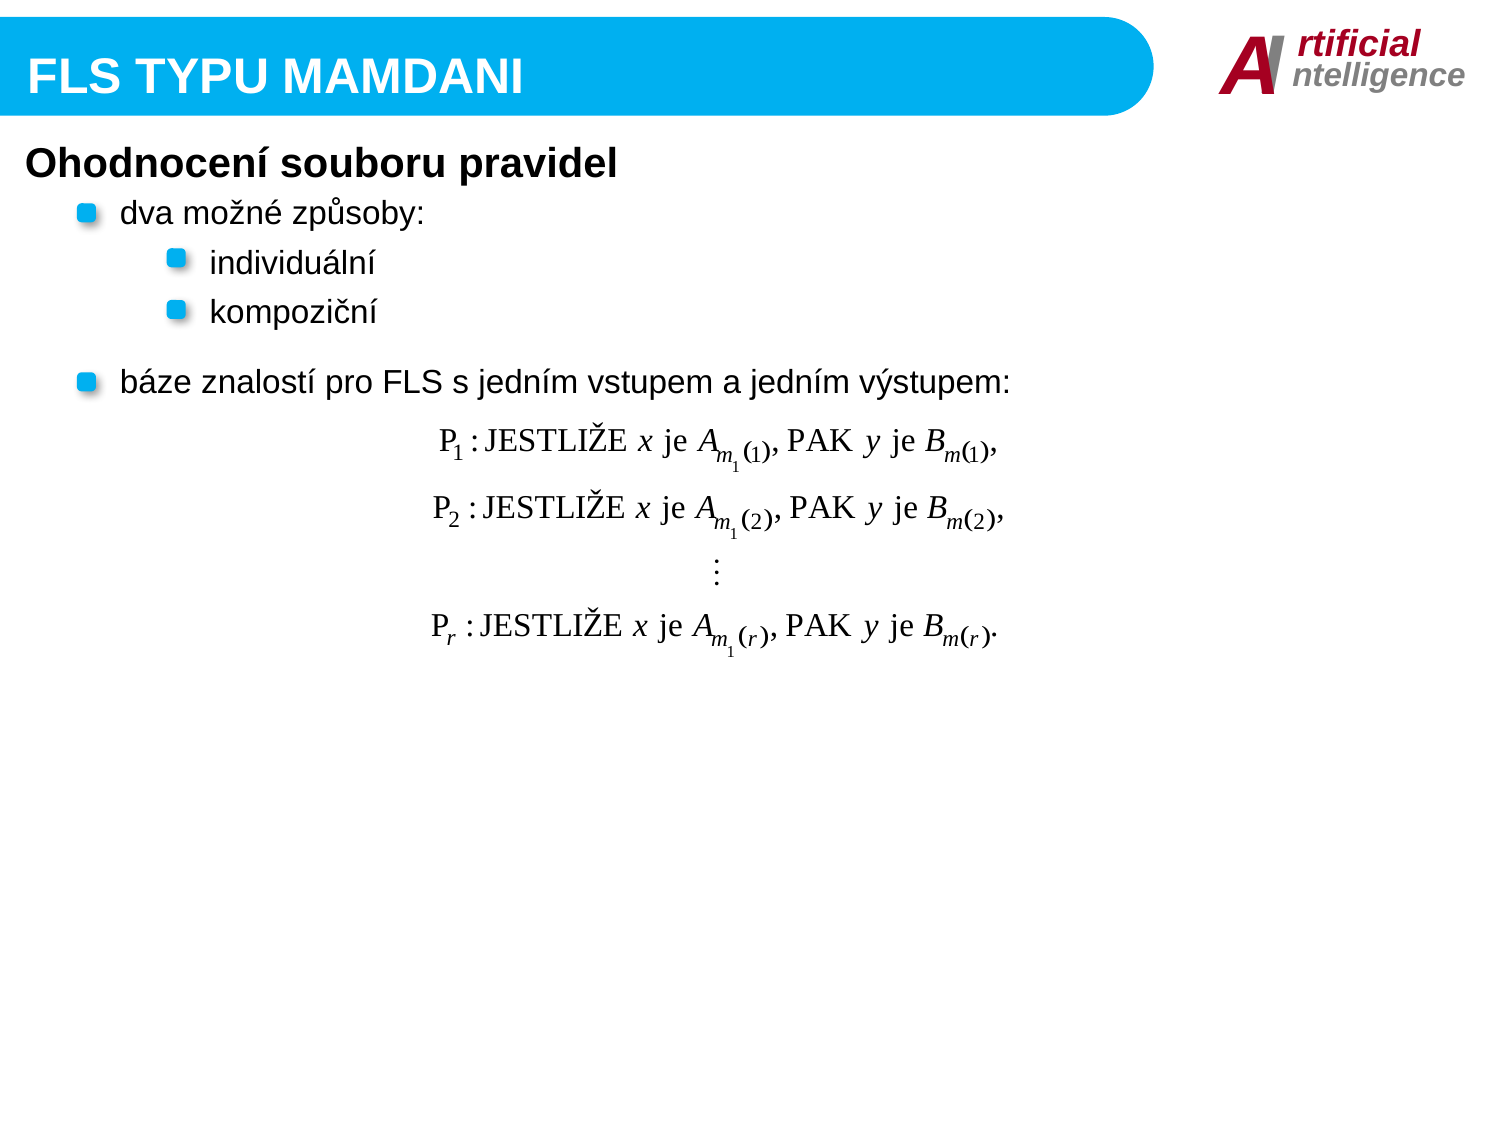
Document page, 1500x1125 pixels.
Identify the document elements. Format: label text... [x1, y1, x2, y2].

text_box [426, 416, 1011, 663]
text_box FLS typu mamdani [13, 36, 540, 111]
text_box dva možné způsoby: [105, 183, 1200, 239]
text_box Ohodnocení souboru pravidel [10, 128, 890, 193]
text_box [1219, 10, 1483, 113]
text_box [168, 302, 184, 317]
text_box individuální [194, 233, 1078, 289]
text_box [79, 374, 94, 390]
text_box [0, 19, 1152, 114]
text_box kompoziční [194, 282, 653, 338]
text_box báze znalostí pro FLS s jedním vstupem a jedním výstupem: [105, 352, 1200, 408]
text_box [79, 205, 94, 221]
text_box [168, 250, 184, 266]
